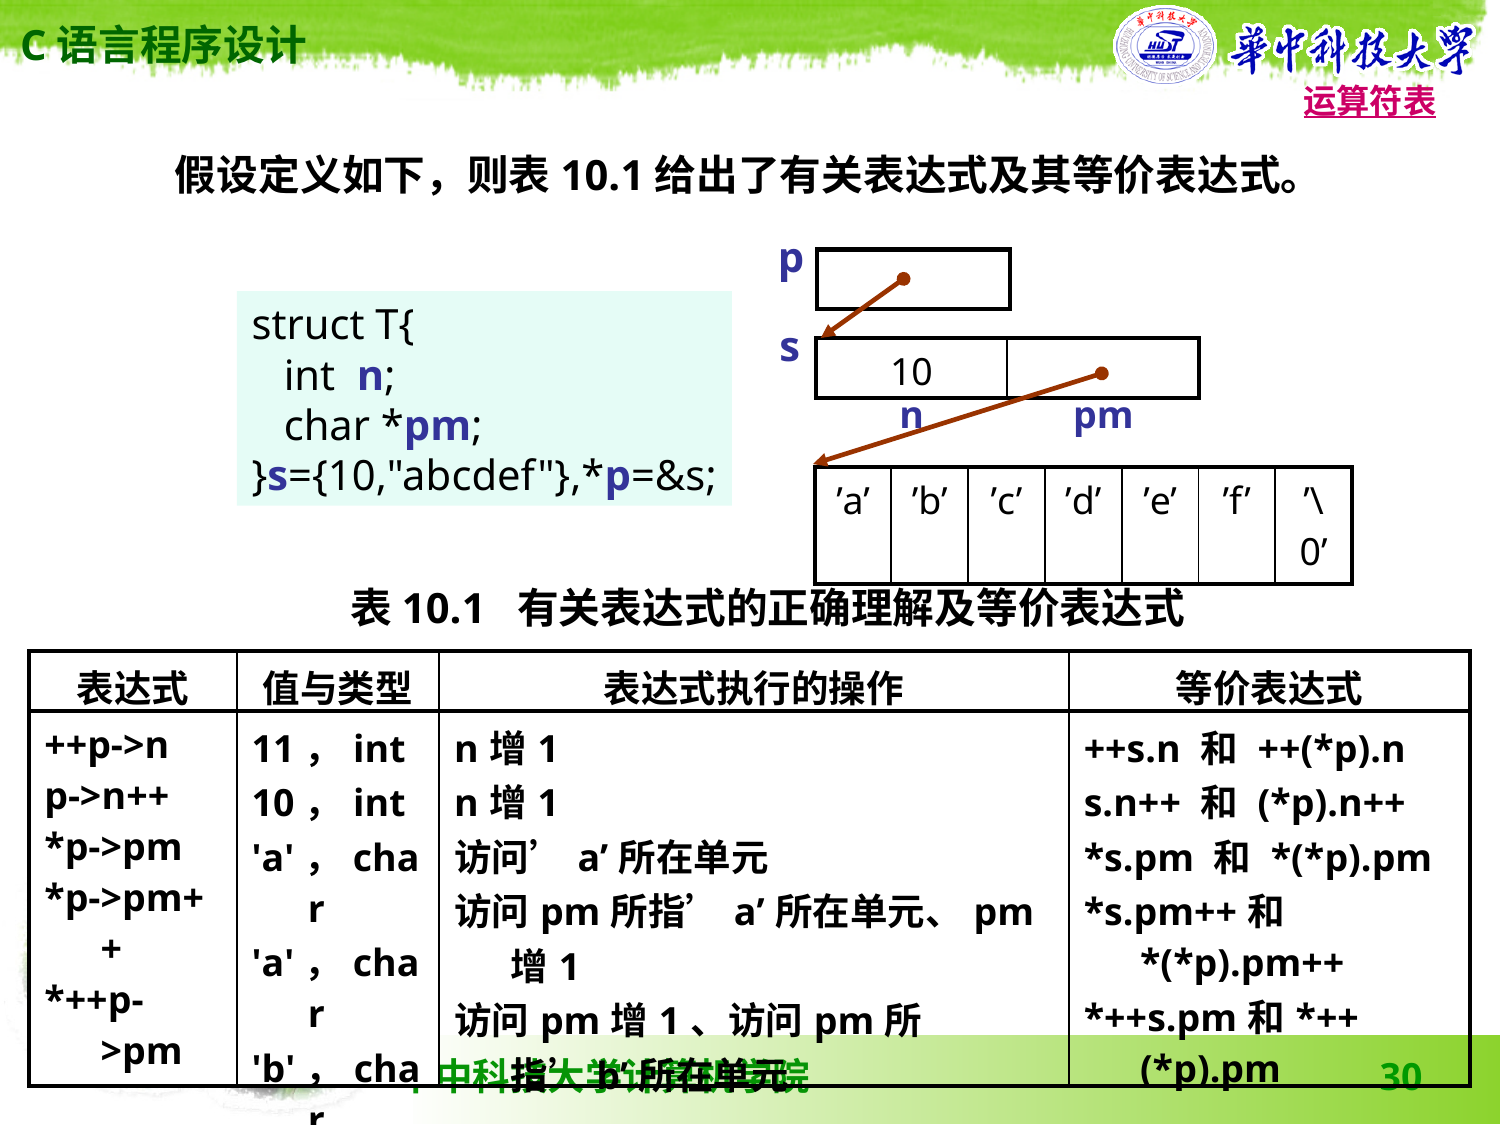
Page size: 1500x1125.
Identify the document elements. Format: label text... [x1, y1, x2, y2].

text_box 运算符表 [1257, 72, 1483, 136]
table_cell ++p->n p->n++ *p->pm *p->pm++ *++p->pm [31, 713, 236, 1084]
table_header 表达式执行的操作 [440, 653, 1068, 709]
table_header ’\0’ [1276, 469, 1350, 582]
table_header ’c’ [969, 469, 1044, 574]
table_header 等价表达式 [1070, 653, 1468, 709]
table_cell ++s.n 和 ++(*p).n s.n++ 和 (*p).n++ *s.pm 和 *(*p).pm *s.pm++和*(*p).pm++ *++s.pm和*++(*p).pm [1070, 713, 1468, 1084]
picture [0, 0, 1500, 113]
table_header n [816, 381, 1008, 441]
table_header ’b’ [892, 469, 967, 574]
slide_number 30 [1124, 1088, 1438, 1112]
table_header 10 [818, 340, 1006, 381]
table_header ’e’ [1123, 469, 1198, 574]
text_box [820, 272, 910, 338]
table_header [1008, 340, 1197, 381]
table_header 值与类型 [238, 653, 438, 709]
table_header ’d’ [1046, 469, 1121, 574]
text_box [813, 367, 1108, 467]
table_cell n增1 n增1 访问’a’所在单元 访问pm所指’a’所在单元、pm增1 访问pm增1、访问pm所指’b’所在单元 [440, 713, 1068, 1084]
table_cell 11，int 10，int 'a'，char 'a'，char 'b'，char [238, 713, 438, 1084]
picture [0, 828, 413, 1125]
text_box 表10.1 有关表达式的正确理解及等价表达式 [324, 574, 1211, 639]
text_box struct T{ int n; char *pm; }s={10,"abcdef"},*p=&s; [236, 291, 732, 506]
table_header pm [1008, 381, 1199, 441]
text_box p [761, 223, 821, 288]
table_header ’f’ [1199, 469, 1274, 582]
text_box s [760, 312, 820, 378]
table_header 表达式 [31, 653, 236, 709]
text_box 假设定义如下，则表10.1给出了有关表达式及其等价表达式。 [112, 141, 1418, 207]
table_header [819, 252, 1008, 307]
table_header ’a’ [817, 469, 890, 574]
